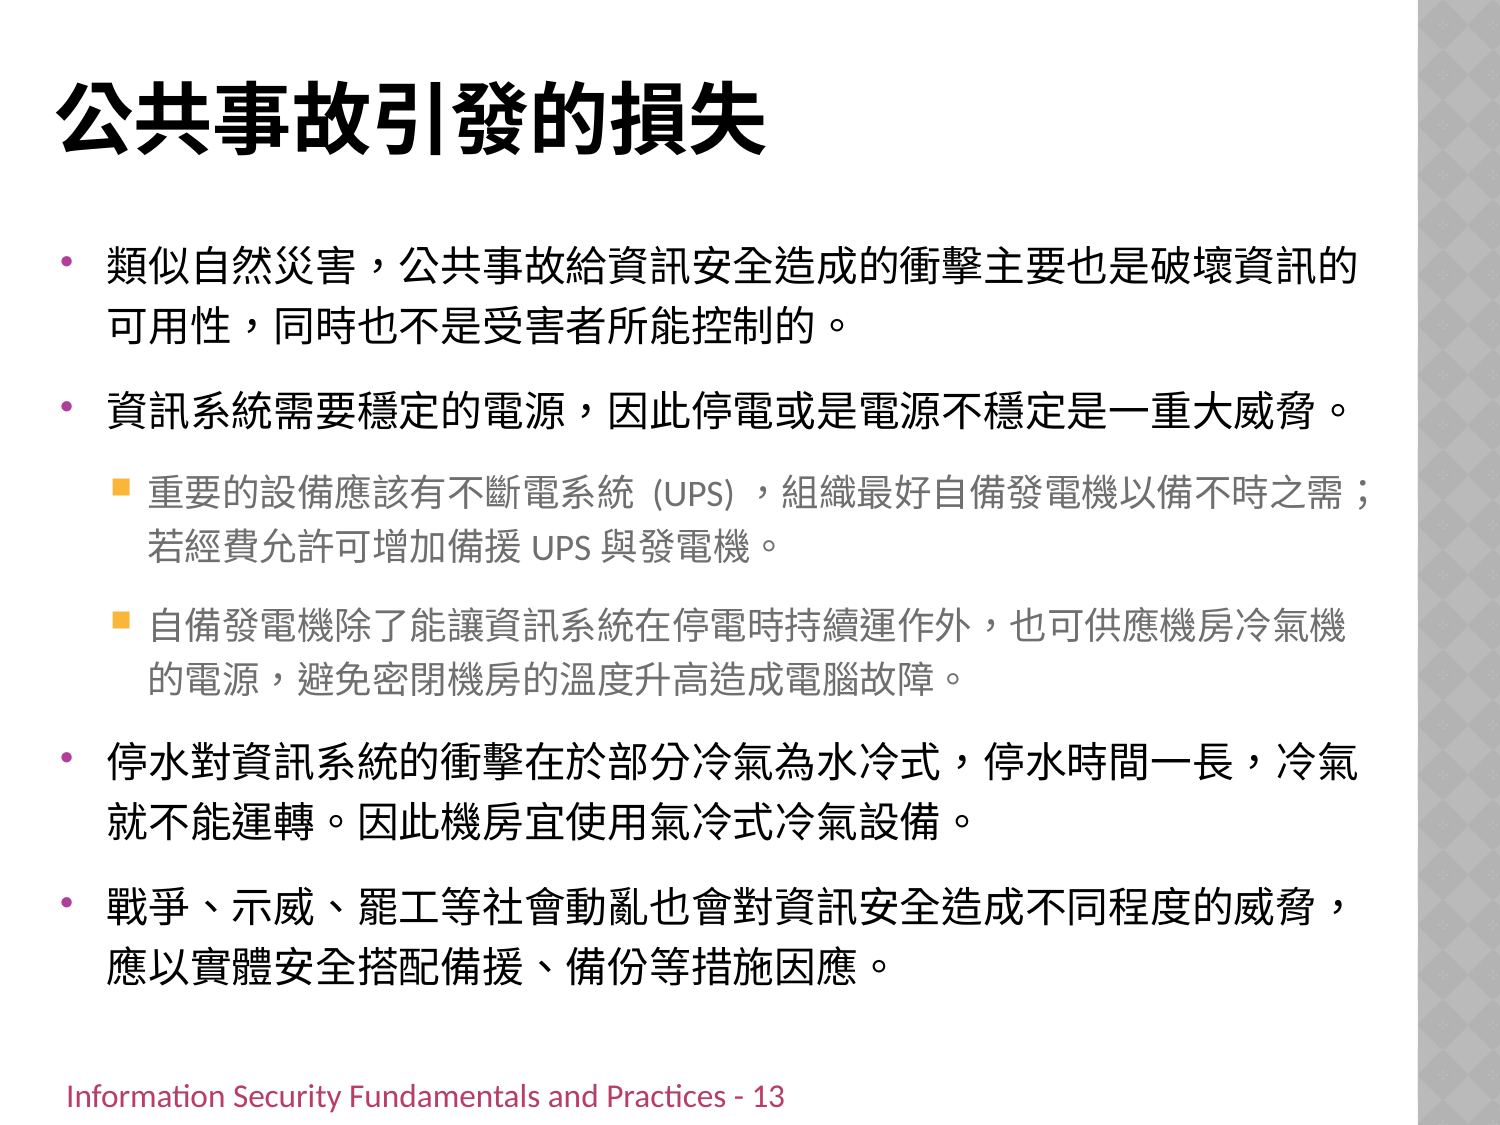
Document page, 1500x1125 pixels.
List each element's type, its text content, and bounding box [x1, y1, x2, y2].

title 公共事故引發的損失 [46, 52, 1395, 164]
list 類似自然災害，公共事故給資訊安全造成的衝擊主要也是破壞資訊的可用性，同時也不是受害者所能控制的。 資訊系統需要穩定的電源，因此停電或是電源不穩定是一重大威脅。 重要的設備應該有不斷電系統 (UPS)，組織最好自備發電機以備不時之需；若經費允許可增加備援UPS與發電機。 自備發電機除了能讓資訊系統在停電時持續運作外，也可供應機房冷氣機的電源，避免密閉機房的溫度升高造成電腦故障。 停水對資訊系統的衝擊在於部分冷氣為水冷式，停水時間一長，冷氣就不能運轉。因此機房宜使用氣冷式冷氣設備。 戰爭、示威、罷工等社會動亂也會對資訊安全造成不同程度的威脅，應以實體安全搭配備援、備份等措施因應。 [46, 222, 1395, 1102]
